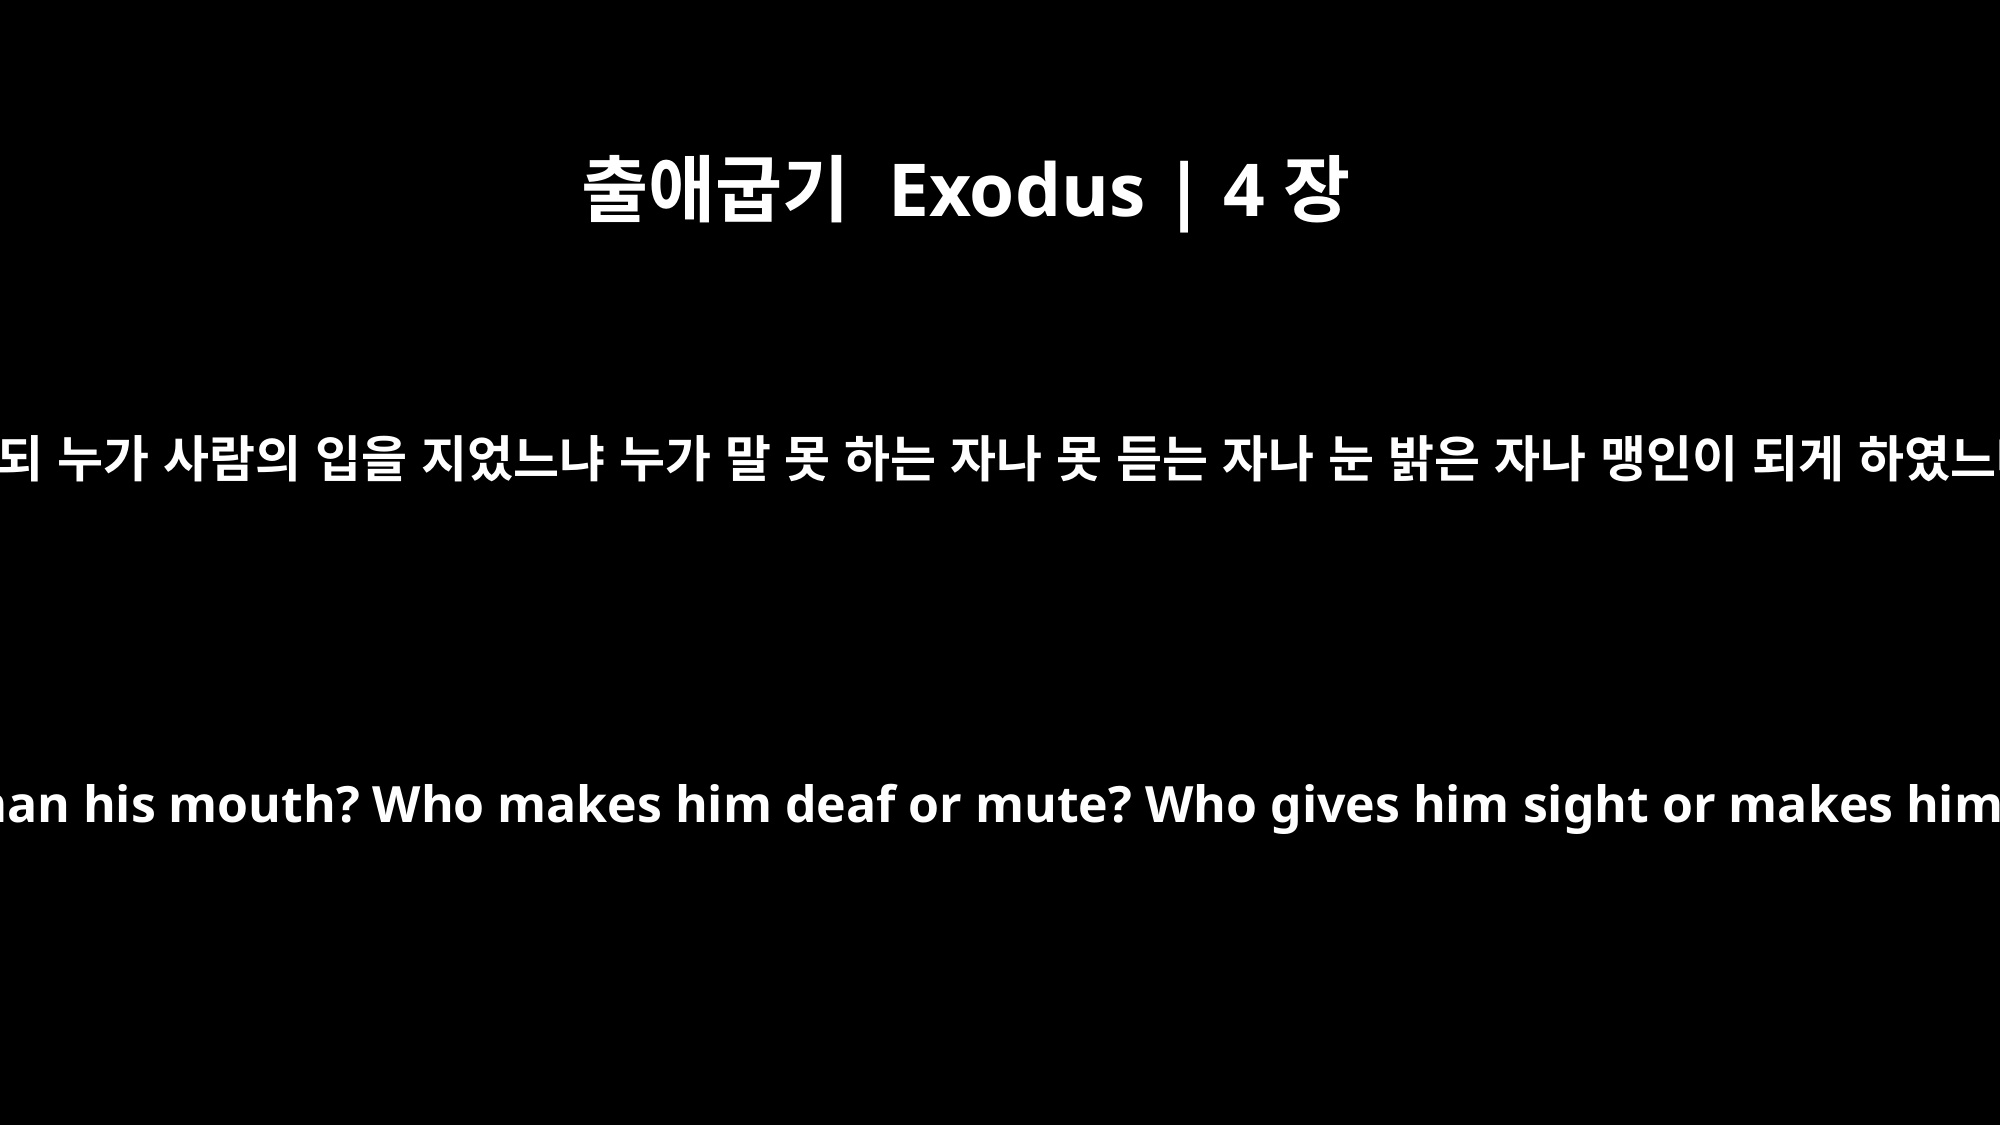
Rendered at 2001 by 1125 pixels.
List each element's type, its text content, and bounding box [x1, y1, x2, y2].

text_box 11 여호와께서 그에게 이르시되 누가 사람의 입을 지었느냐 누가 말 못 하는 자나 못 듣는 자나 눈 밝은 자나 맹인이 되게 하였느냐 나 여호와가 아니냐 [0, 359, 2000, 495]
text_box 출애굽기 Exodus | 4장 [566, 136, 1366, 239]
text_box The LORD said to him, "Who gave man his mouth? Who makes him deaf or mute? Who gives him sight or makes him blind? Is it not I, the LORD? [0, 764, 2000, 840]
